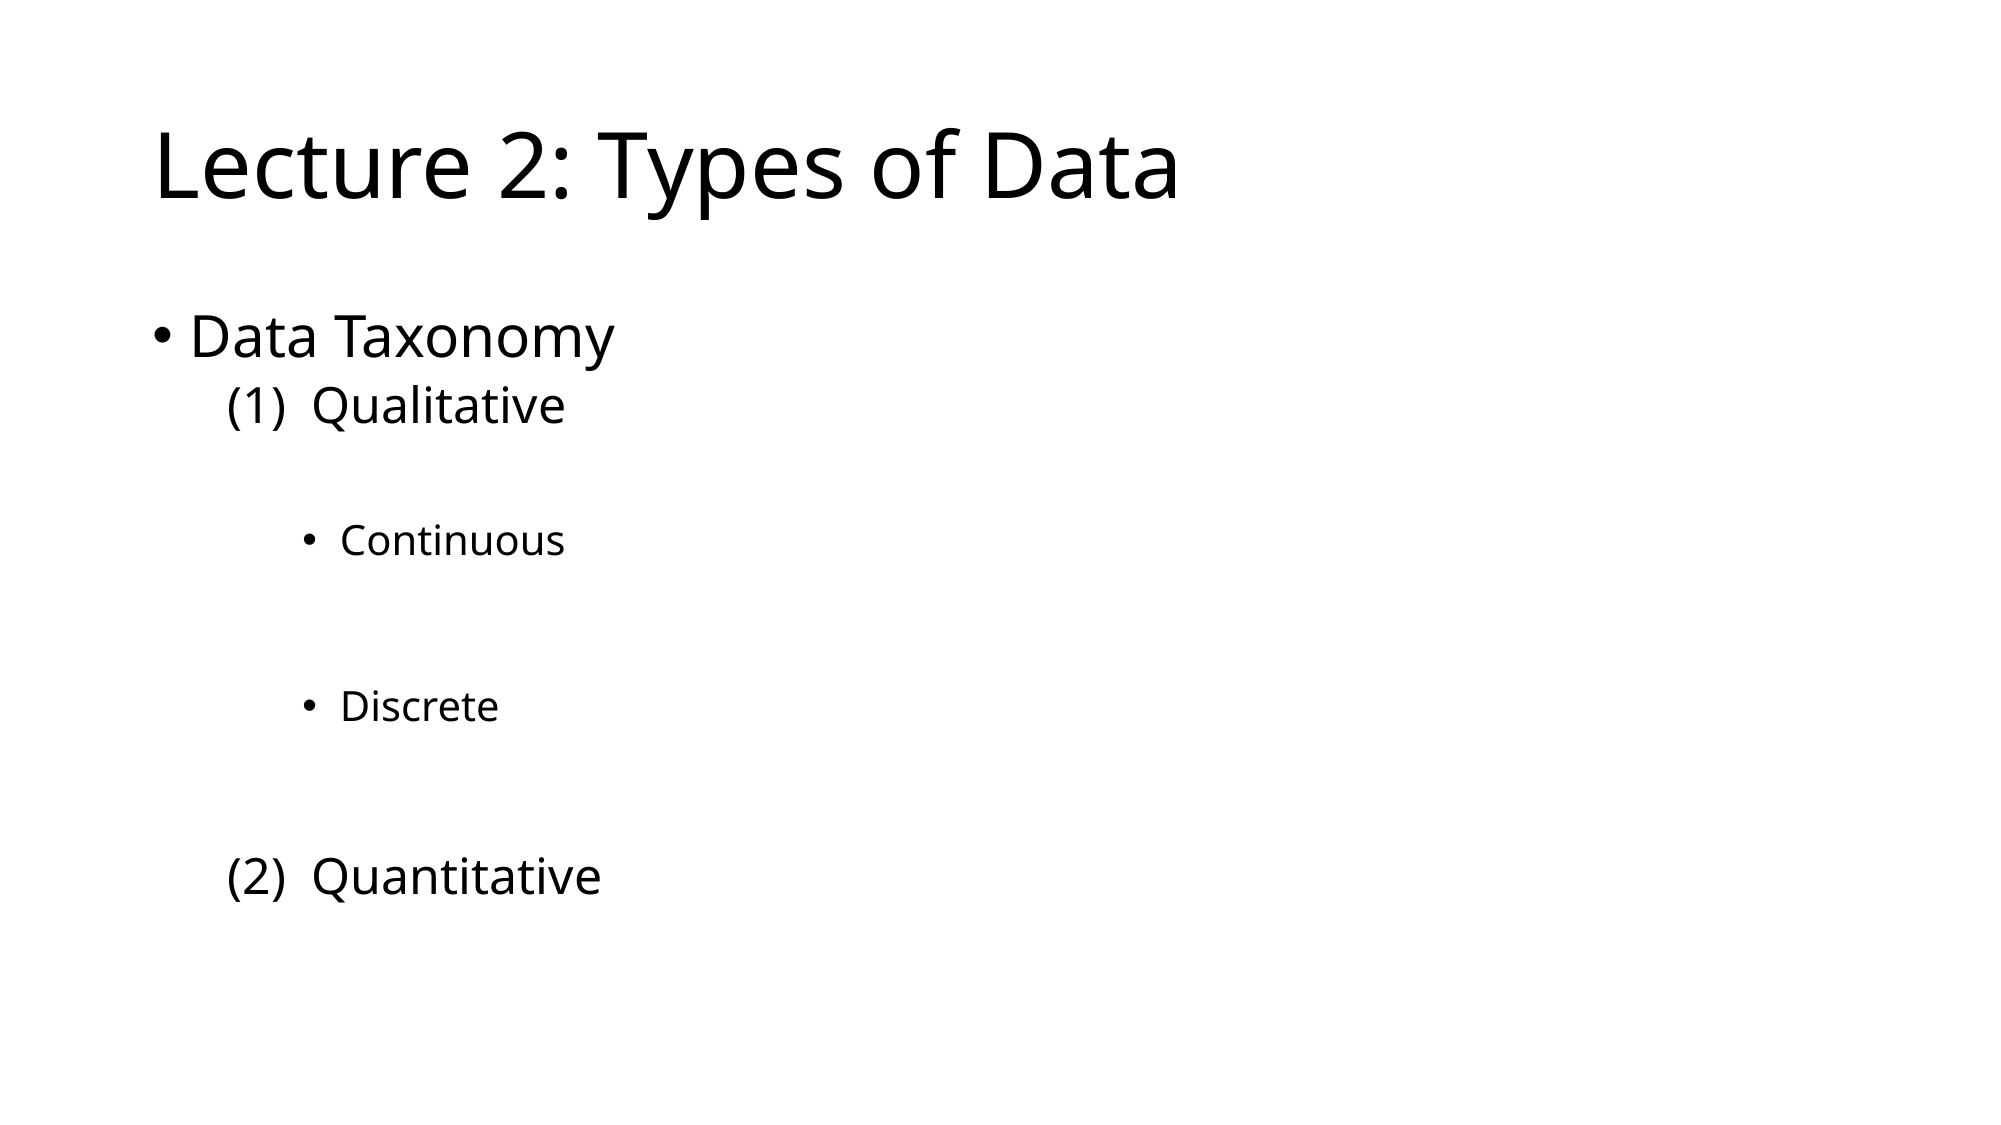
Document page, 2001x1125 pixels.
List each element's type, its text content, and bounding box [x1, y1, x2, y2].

list Data Taxonomy Qualitative Continuous Discrete Quantitative [137, 299, 1863, 1014]
title Lecture 2: Types of Data [137, 59, 1863, 278]
